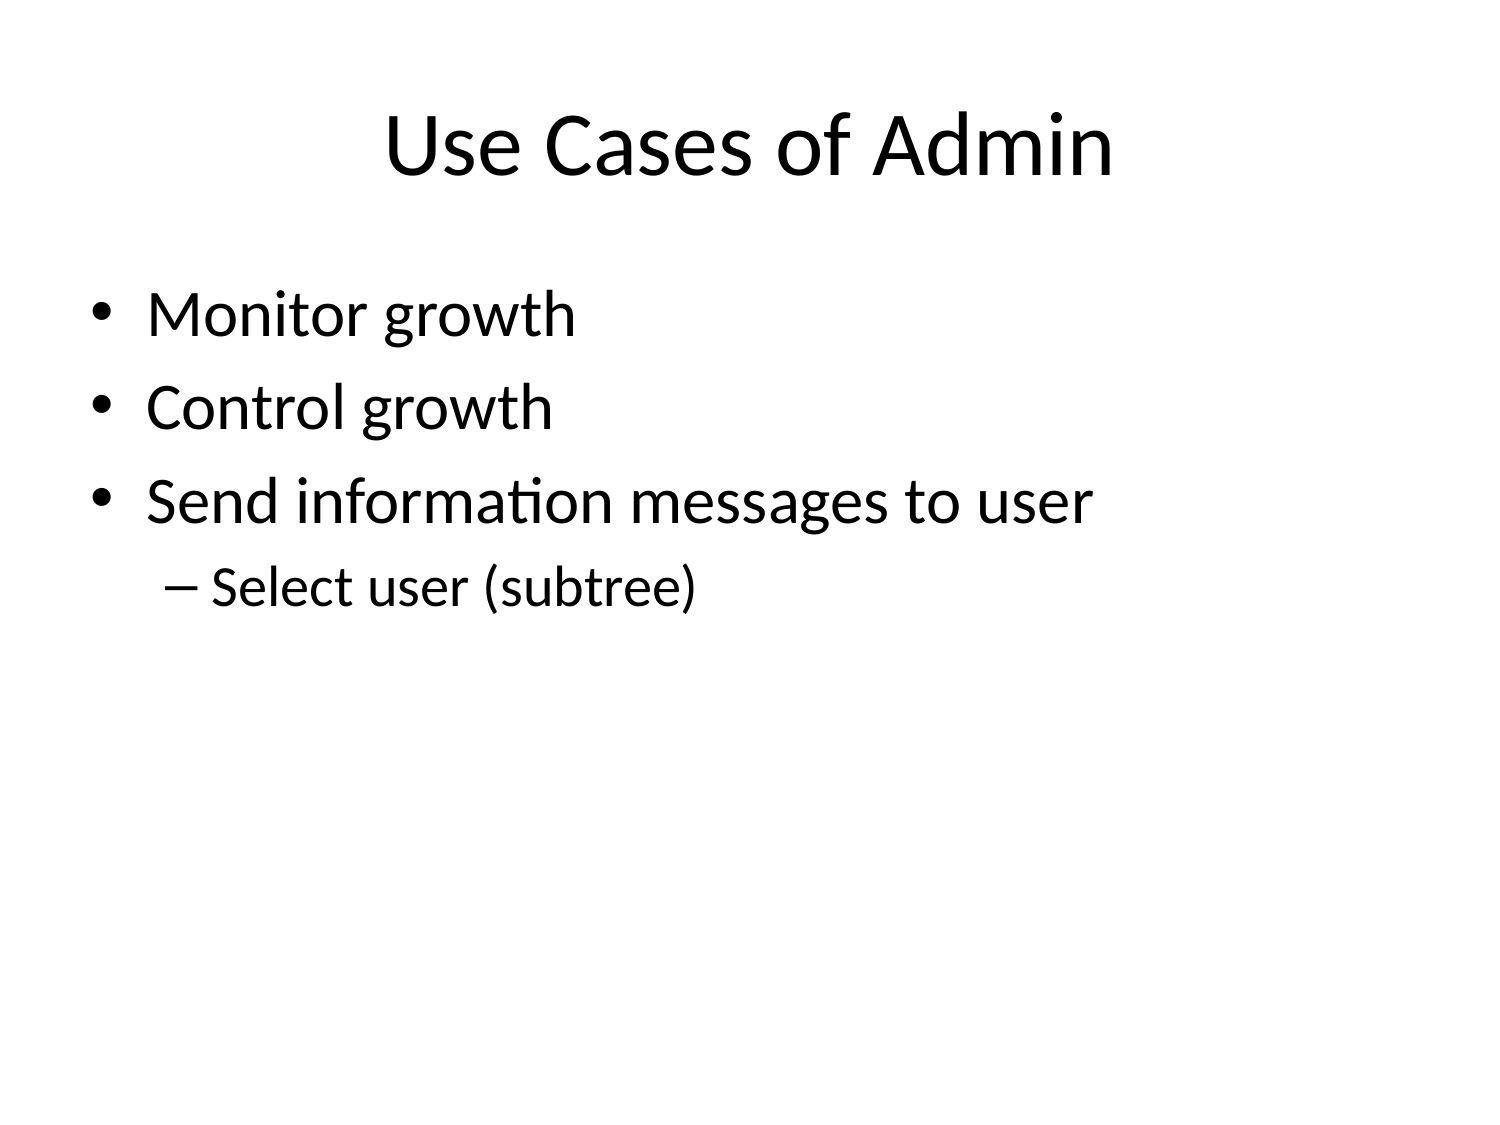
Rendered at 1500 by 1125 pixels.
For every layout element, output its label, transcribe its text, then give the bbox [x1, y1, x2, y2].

title Use Cases of Admin [75, 45, 1425, 233]
list Monitor growth Control growth Send information messages to user Select user (subtree) [75, 262, 1425, 1005]
